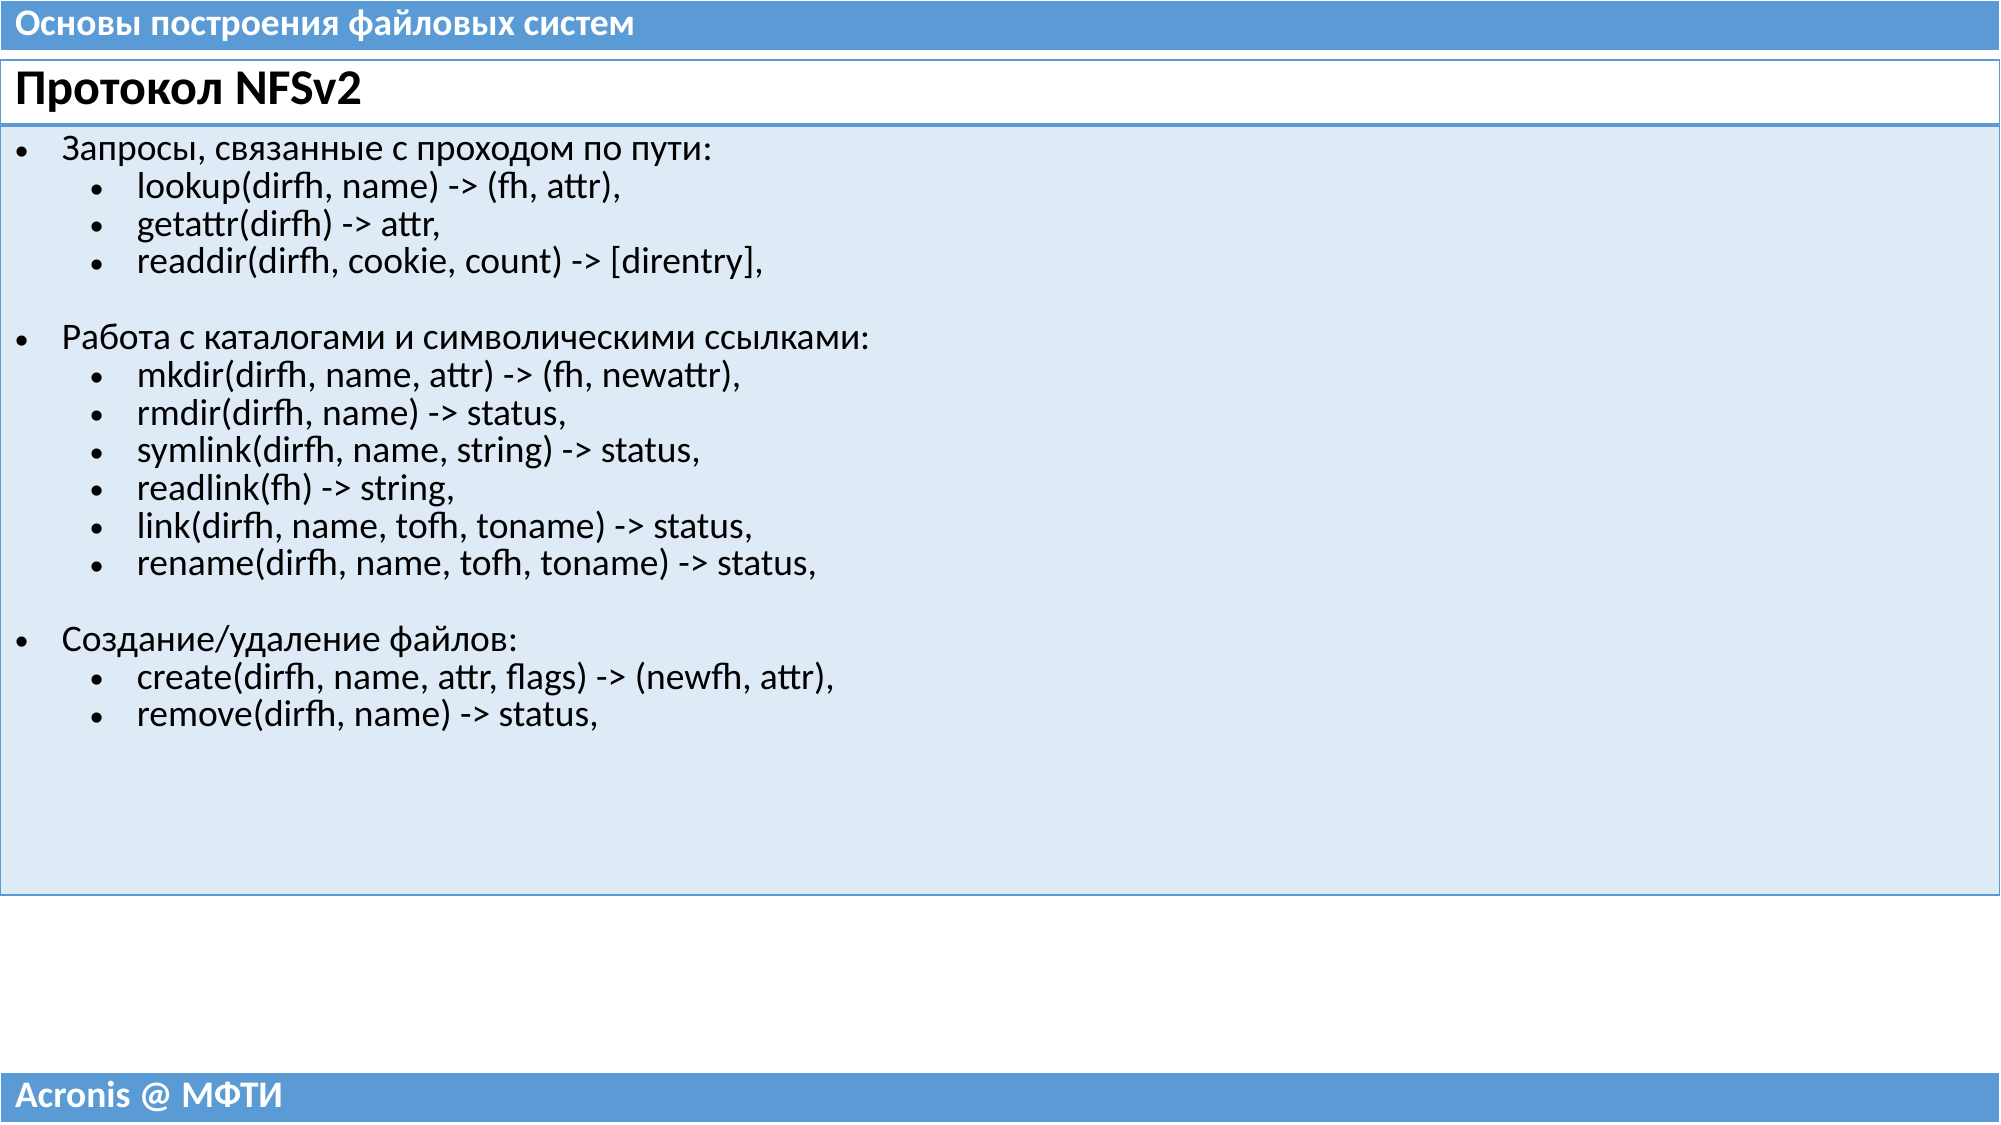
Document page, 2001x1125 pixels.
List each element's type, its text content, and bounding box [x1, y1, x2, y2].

table_header Протокол NFSv2 [1, 61, 1999, 123]
table_cell Запросы, связанные с проходом по пути: lookup(dirfh, name) -> (fh, attr), getattr(dirfh) -> attr, readdir(dirfh, cookie, count) -> [direntry], Работа с каталогами и символическими ссылками: mkdir(dirfh, name, attr) -> (fh, newattr), rmdir(dirfh, name) -> status, symlink(dirfh, name, string) -> status, readlink(fh) -> string, link(dirfh, name, tofh, toname) -> status, rename(dirfh, name, tofh, toname) -> status, Создание/удаление файлов: create(dirfh, name, attr, flags) -> (newfh, attr), remove(dirfh, name) -> status, [1, 127, 1999, 894]
table_header Основы построения файловых систем [1, 1, 1999, 50]
table_header Acronis @ МФТИ [1, 1073, 1999, 1122]
